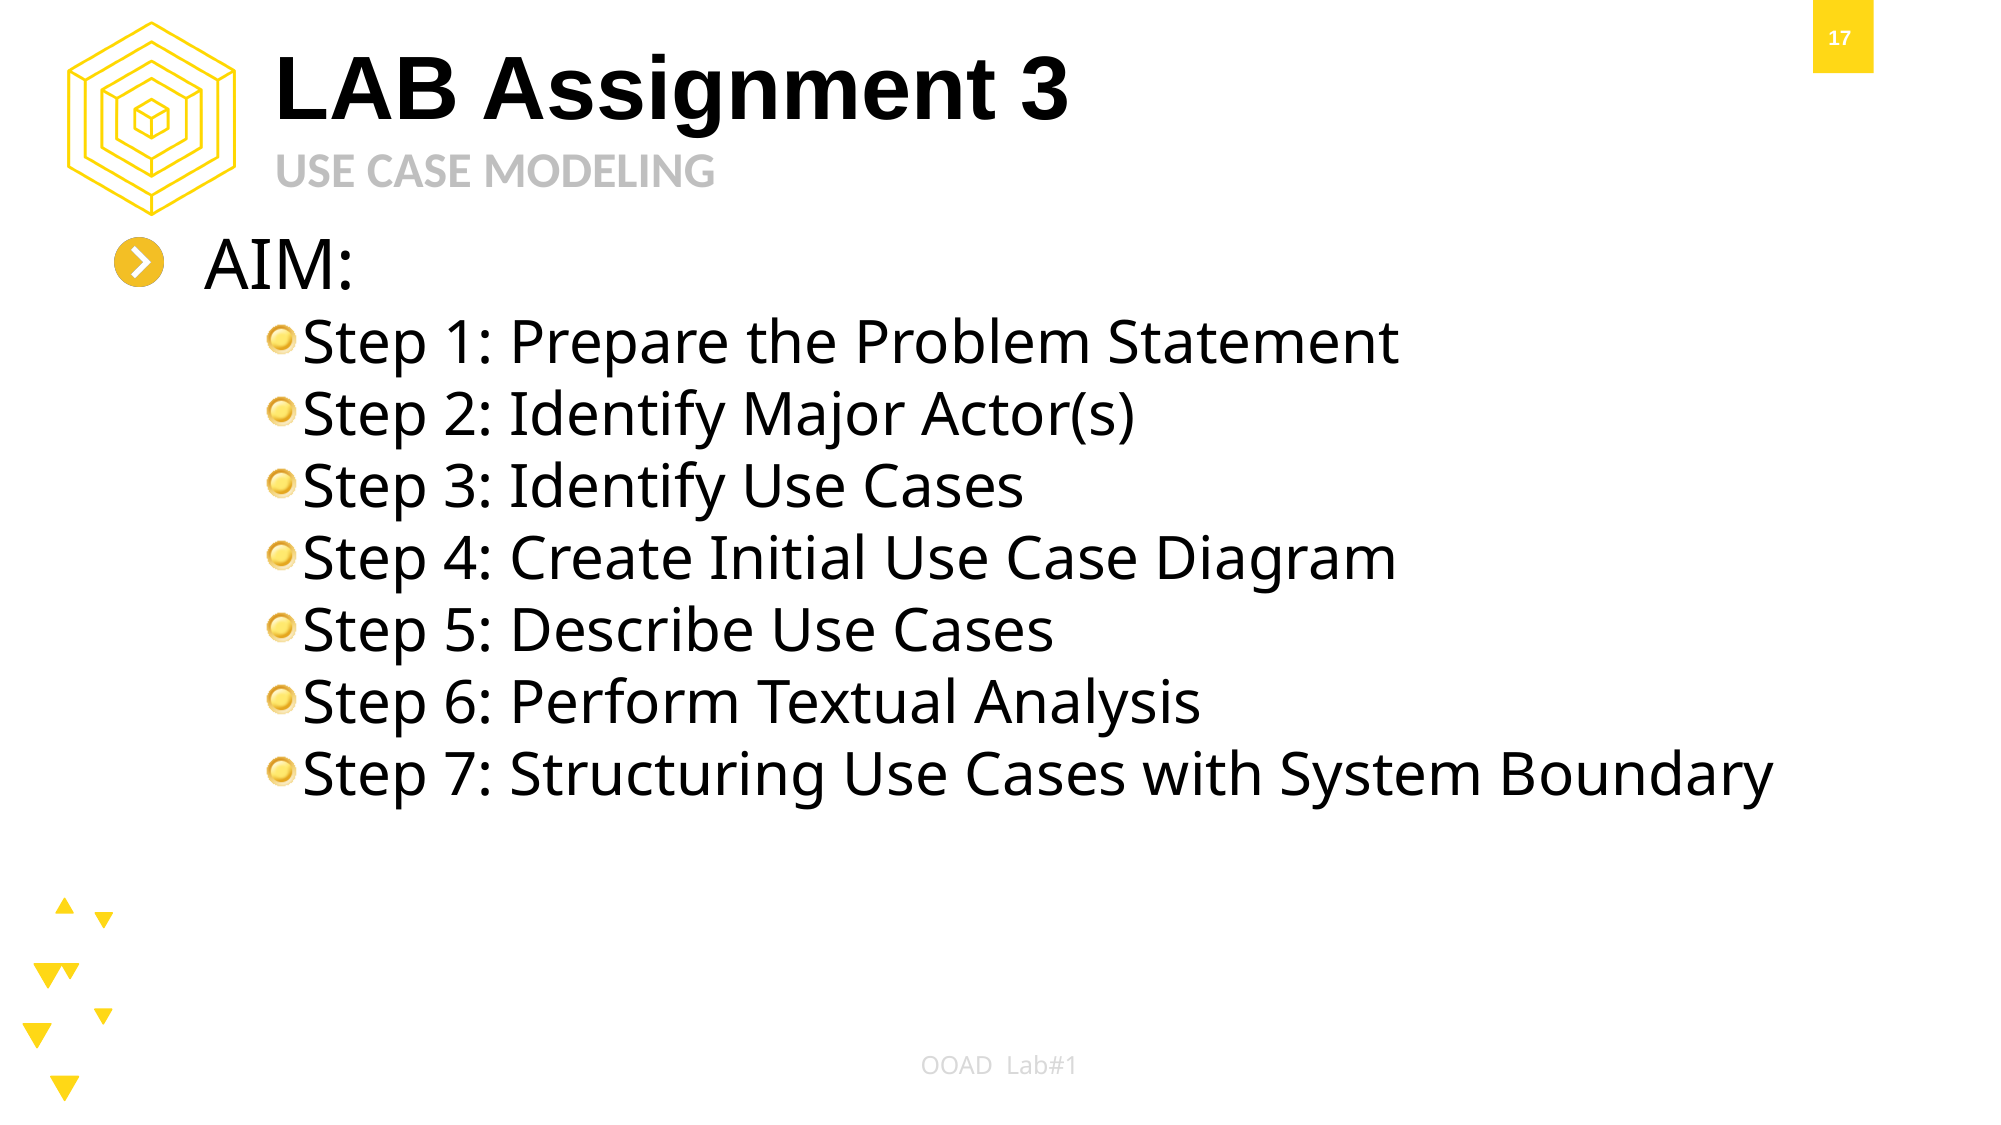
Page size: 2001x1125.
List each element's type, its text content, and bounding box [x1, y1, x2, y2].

picture [114, 237, 164, 287]
footer OOAD Lab#1 [683, 1042, 1317, 1103]
list Use Case Modeling [260, 130, 1900, 184]
picture [260, 750, 303, 793]
picture [260, 534, 303, 577]
title LAB Assignment 3 [260, 40, 1800, 126]
picture [260, 390, 303, 433]
picture [260, 318, 303, 361]
picture [260, 462, 303, 505]
picture [23, 0, 267, 244]
list AIM: Step 1: Prepare the Problem Statement Step 2: Identify Major Actor(s) Step 3: Identify Use Cases Step 4: Create Initial Use Case Diagram Step 5: Describe Use Cases Step 6: Perform Textual Analysis Step 7: Structuring Use Cases with System Boundary [99, 212, 1900, 1028]
picture [260, 678, 303, 721]
picture [260, 606, 303, 649]
